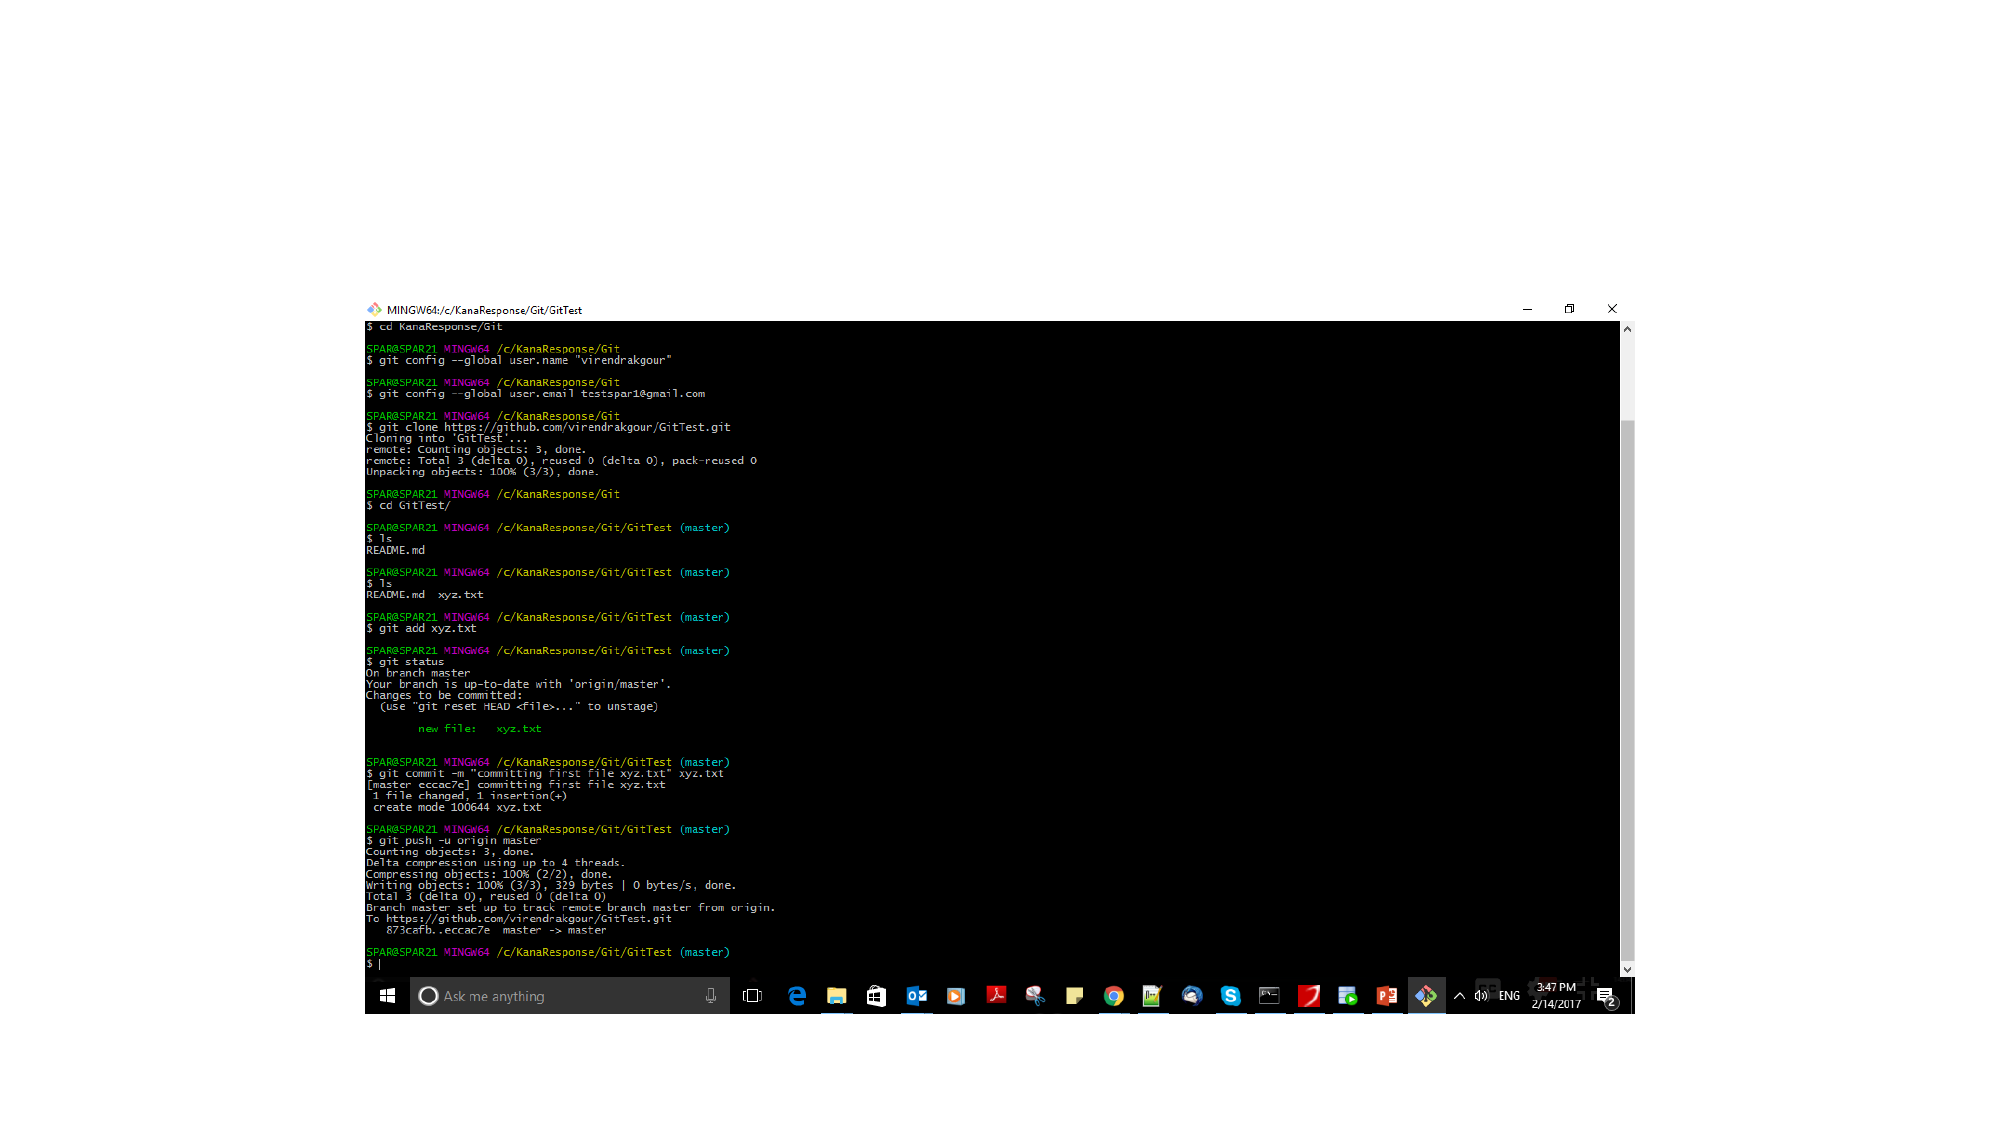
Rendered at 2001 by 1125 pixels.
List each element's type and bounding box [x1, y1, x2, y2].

list [365, 299, 1635, 1014]
